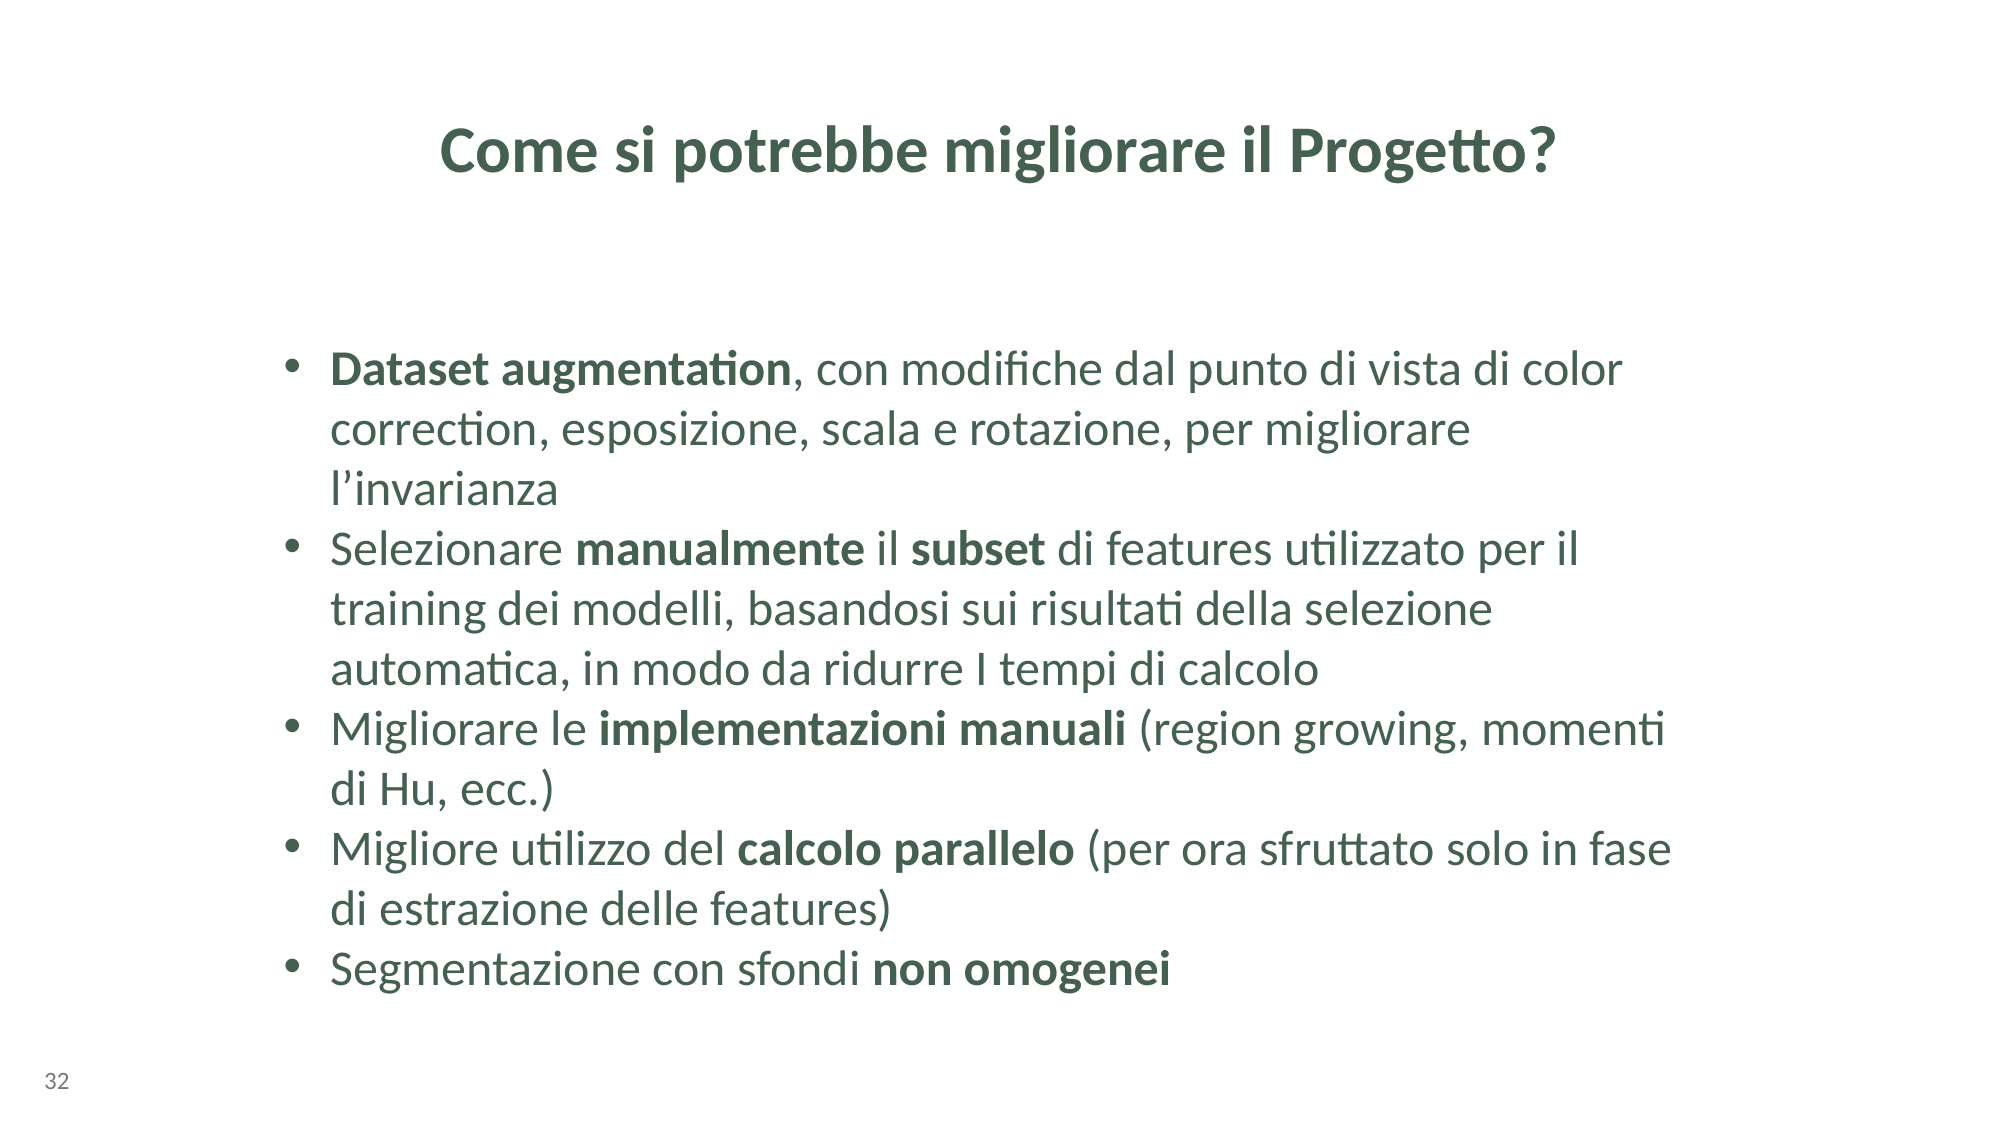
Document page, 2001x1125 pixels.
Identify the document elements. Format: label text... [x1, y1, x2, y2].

title Come si potrebbe migliorare il Progetto? [114, 91, 1886, 210]
text_box Dataset augmentation, con modifiche dal punto di vista di color correction, esposizione, scala e rotazione, per migliorare l’invarianza Selezionare manualmente il subset di features utilizzato per il training dei modelli, basandosi sui risultati della selezione automatica, in modo da ridurre I tempi di calcolo Migliorare le implementazioni manuali (region growing, momenti di Hu, ecc.) Migliore utilizzo del calcolo parallelo (per ora sfruttato solo in fase di estrazione delle features) Segmentazione con sfondi non omogenei [268, 328, 1709, 1003]
slide_number 32 [11, 1049, 103, 1110]
